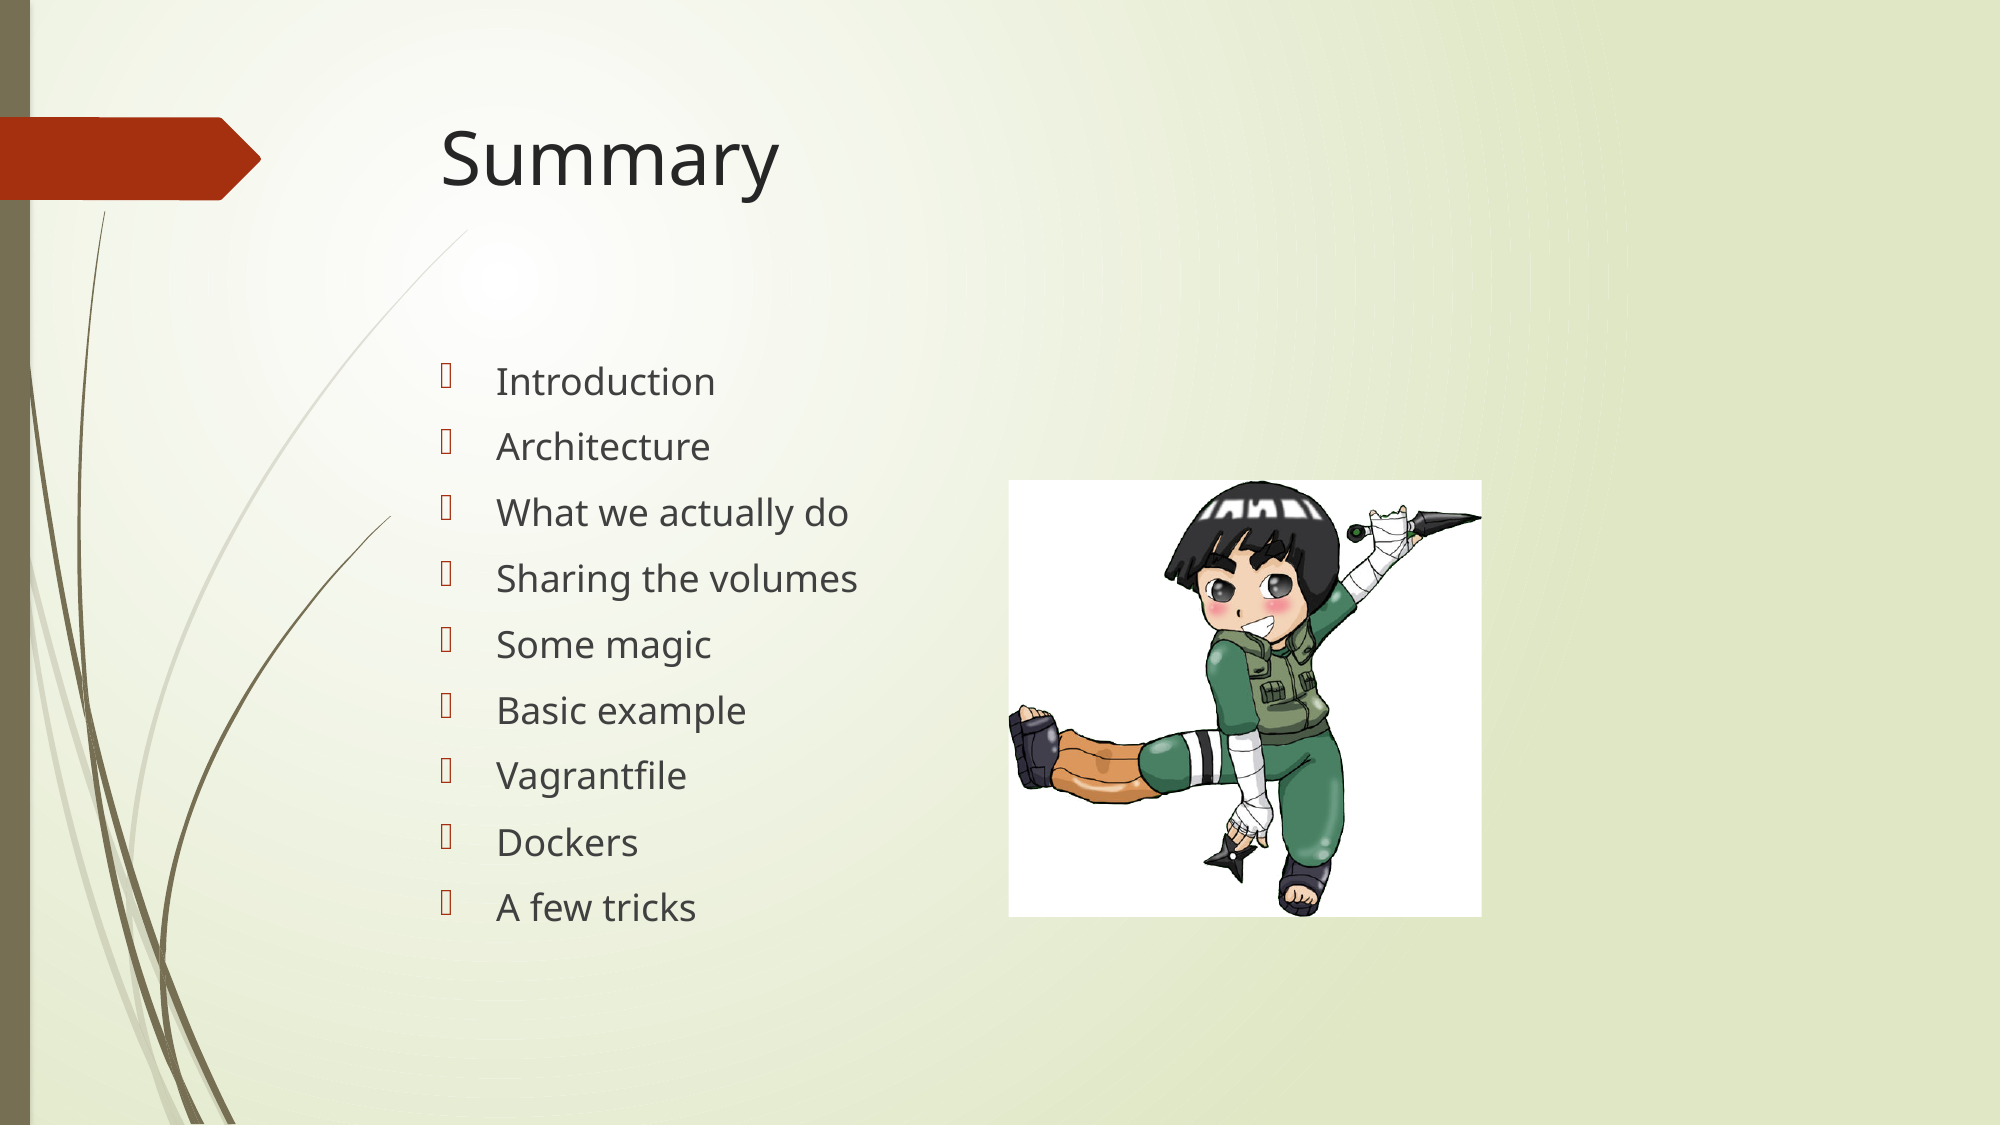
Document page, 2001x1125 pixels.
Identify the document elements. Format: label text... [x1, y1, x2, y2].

title Summary [425, 102, 1888, 313]
list Introduction Architecture What we actually do Sharing the volumes Some magic Basic example Vagrantfile Dockers A few tricks [424, 350, 1888, 970]
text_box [1008, 480, 1482, 917]
